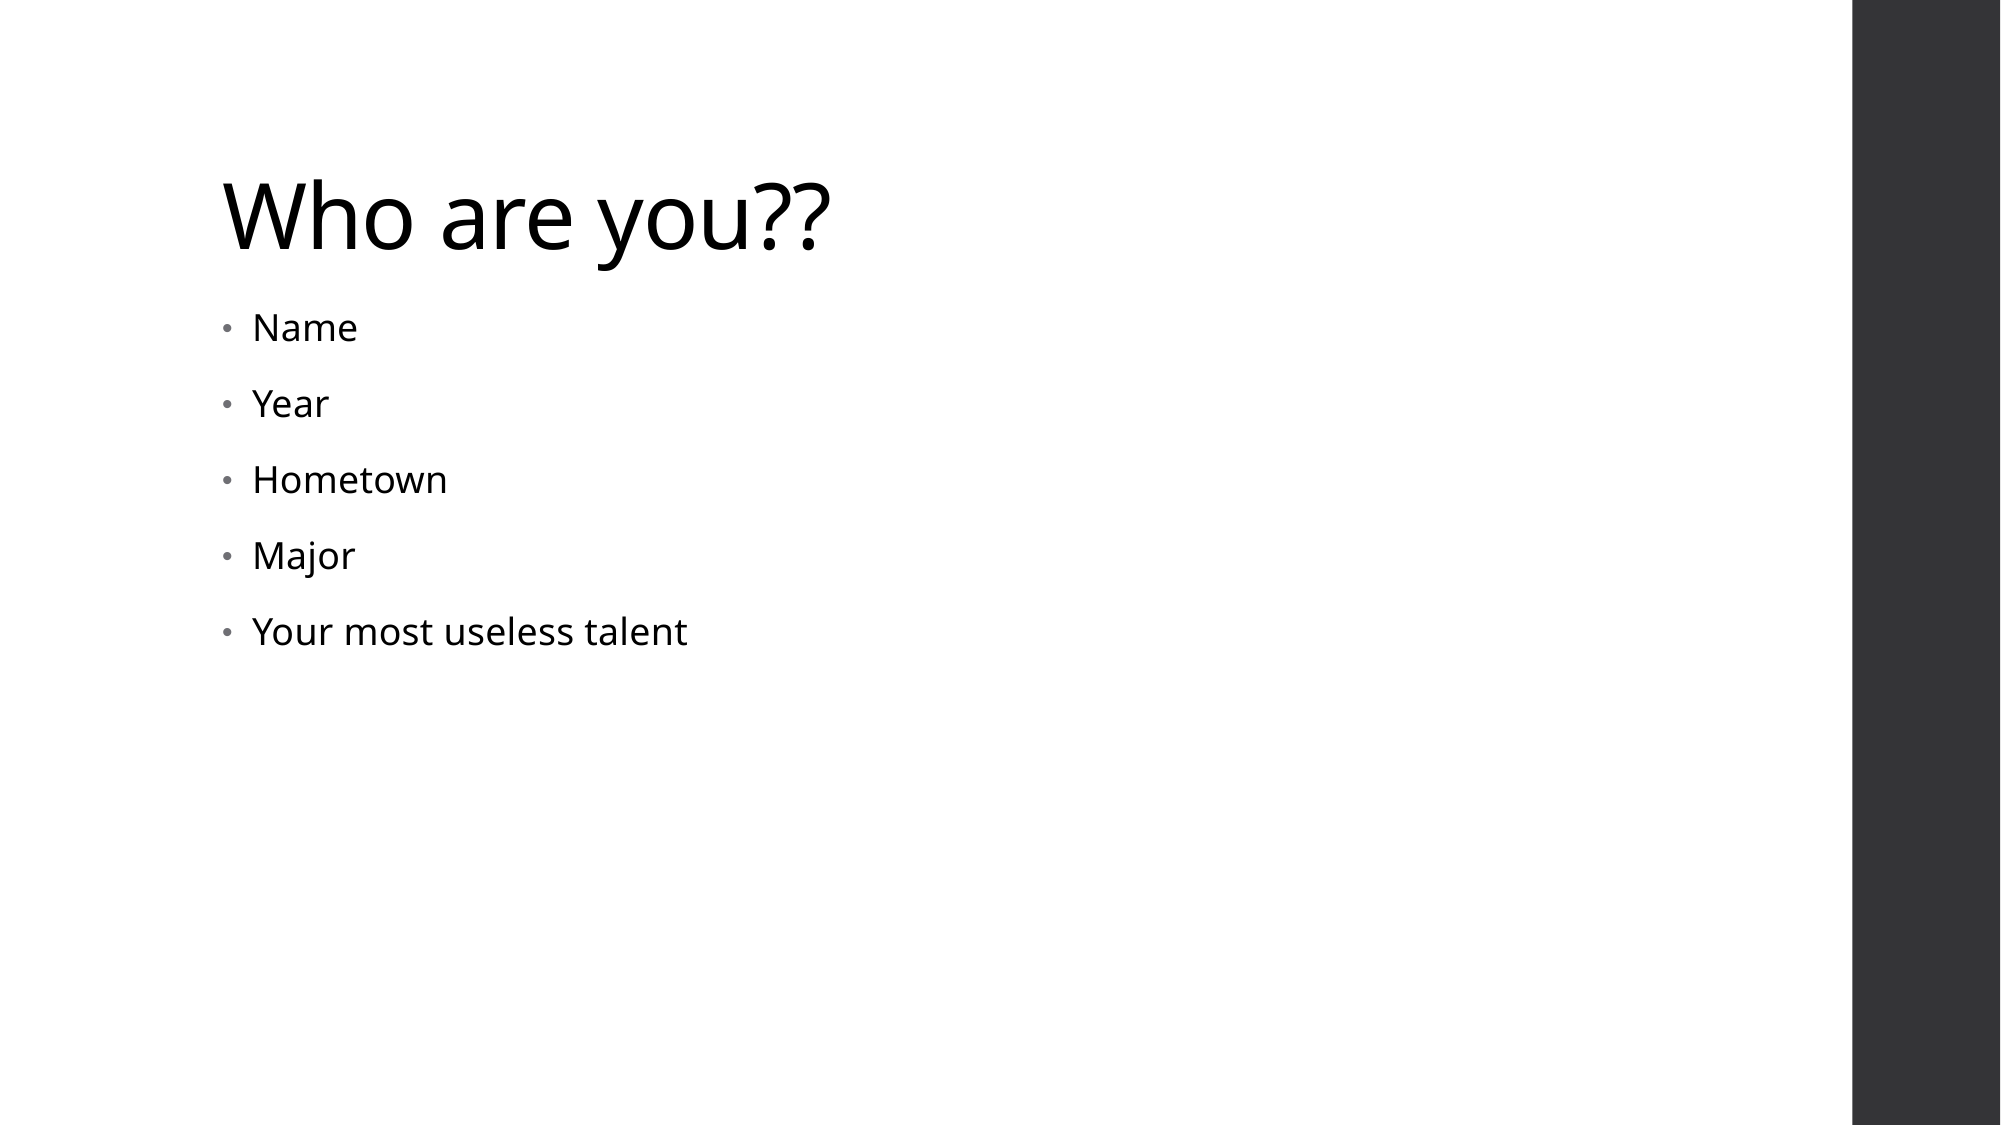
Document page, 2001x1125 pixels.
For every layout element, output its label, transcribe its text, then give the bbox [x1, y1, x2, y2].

title Who are you?? [206, 60, 1797, 278]
list Name Year Hometown Major Your most useless talent [206, 299, 1617, 1014]
